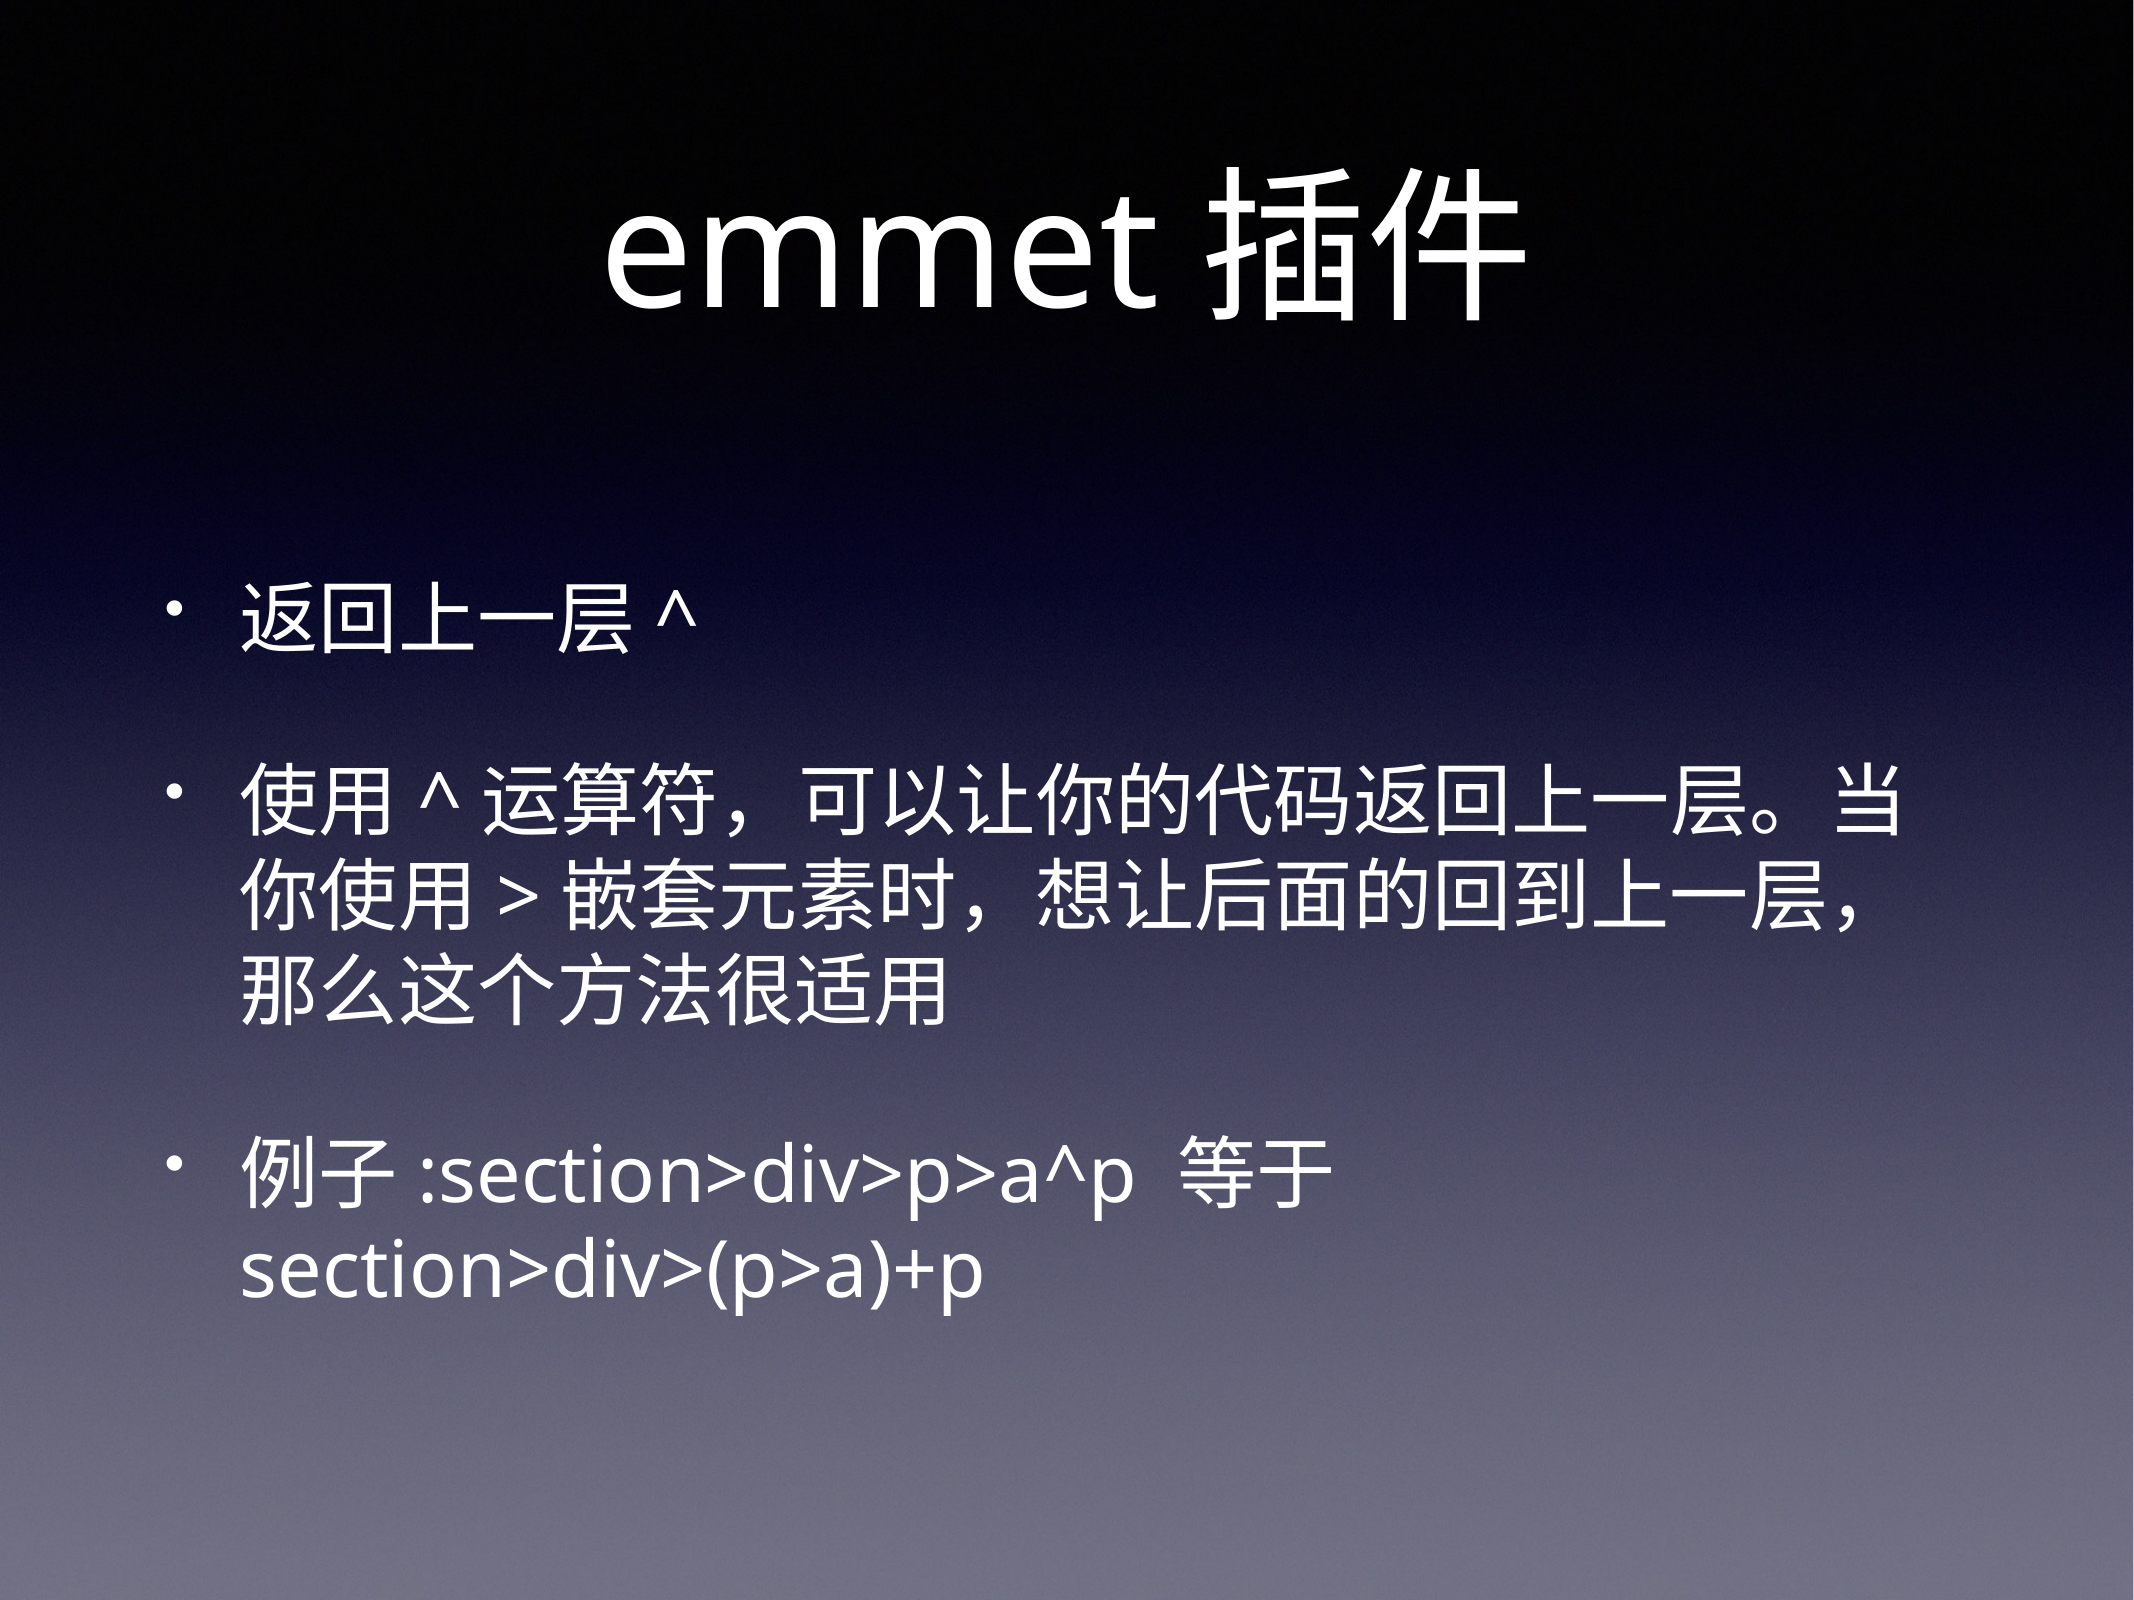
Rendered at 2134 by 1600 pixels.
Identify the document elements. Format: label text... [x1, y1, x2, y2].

title emmet插件 [155, 66, 1978, 416]
picture [0, 0, 2134, 1600]
list 返回上一层^ 使用^运算符，可以让你的代码返回上一层。当你使用>嵌套元素时，想让后面的回到上一层，那么这个方法很适用 例子:section>div>p>a^p 等于section>div>(p>a)+p [155, 424, 1978, 1457]
